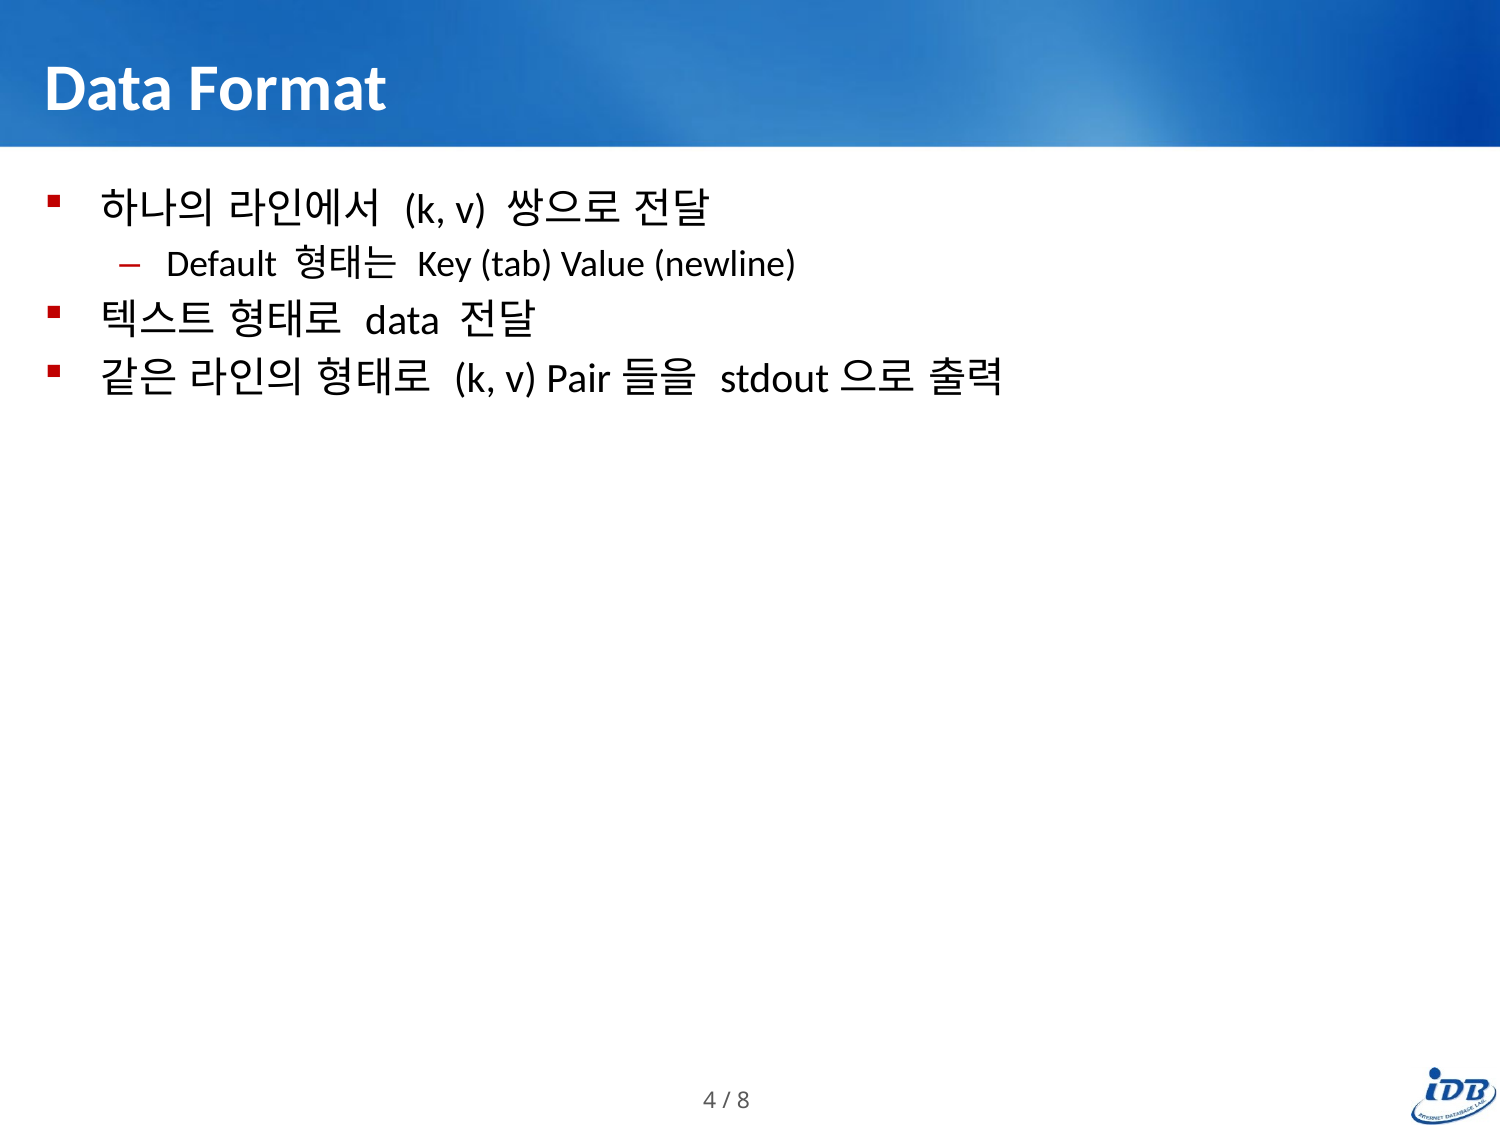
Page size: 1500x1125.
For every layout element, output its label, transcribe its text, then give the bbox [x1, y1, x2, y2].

list 하나의 라인에서 (k, v) 쌍으로 전달 Default 형태는 Key (tab) Value (newline) 텍스트 형태로 data 전달 같은 라인의 형태로 (k, v) Pair들을 stdout으로 출력 [29, 174, 1471, 1071]
title Data Format [29, 19, 1471, 149]
picture [0, 0, 1500, 1125]
